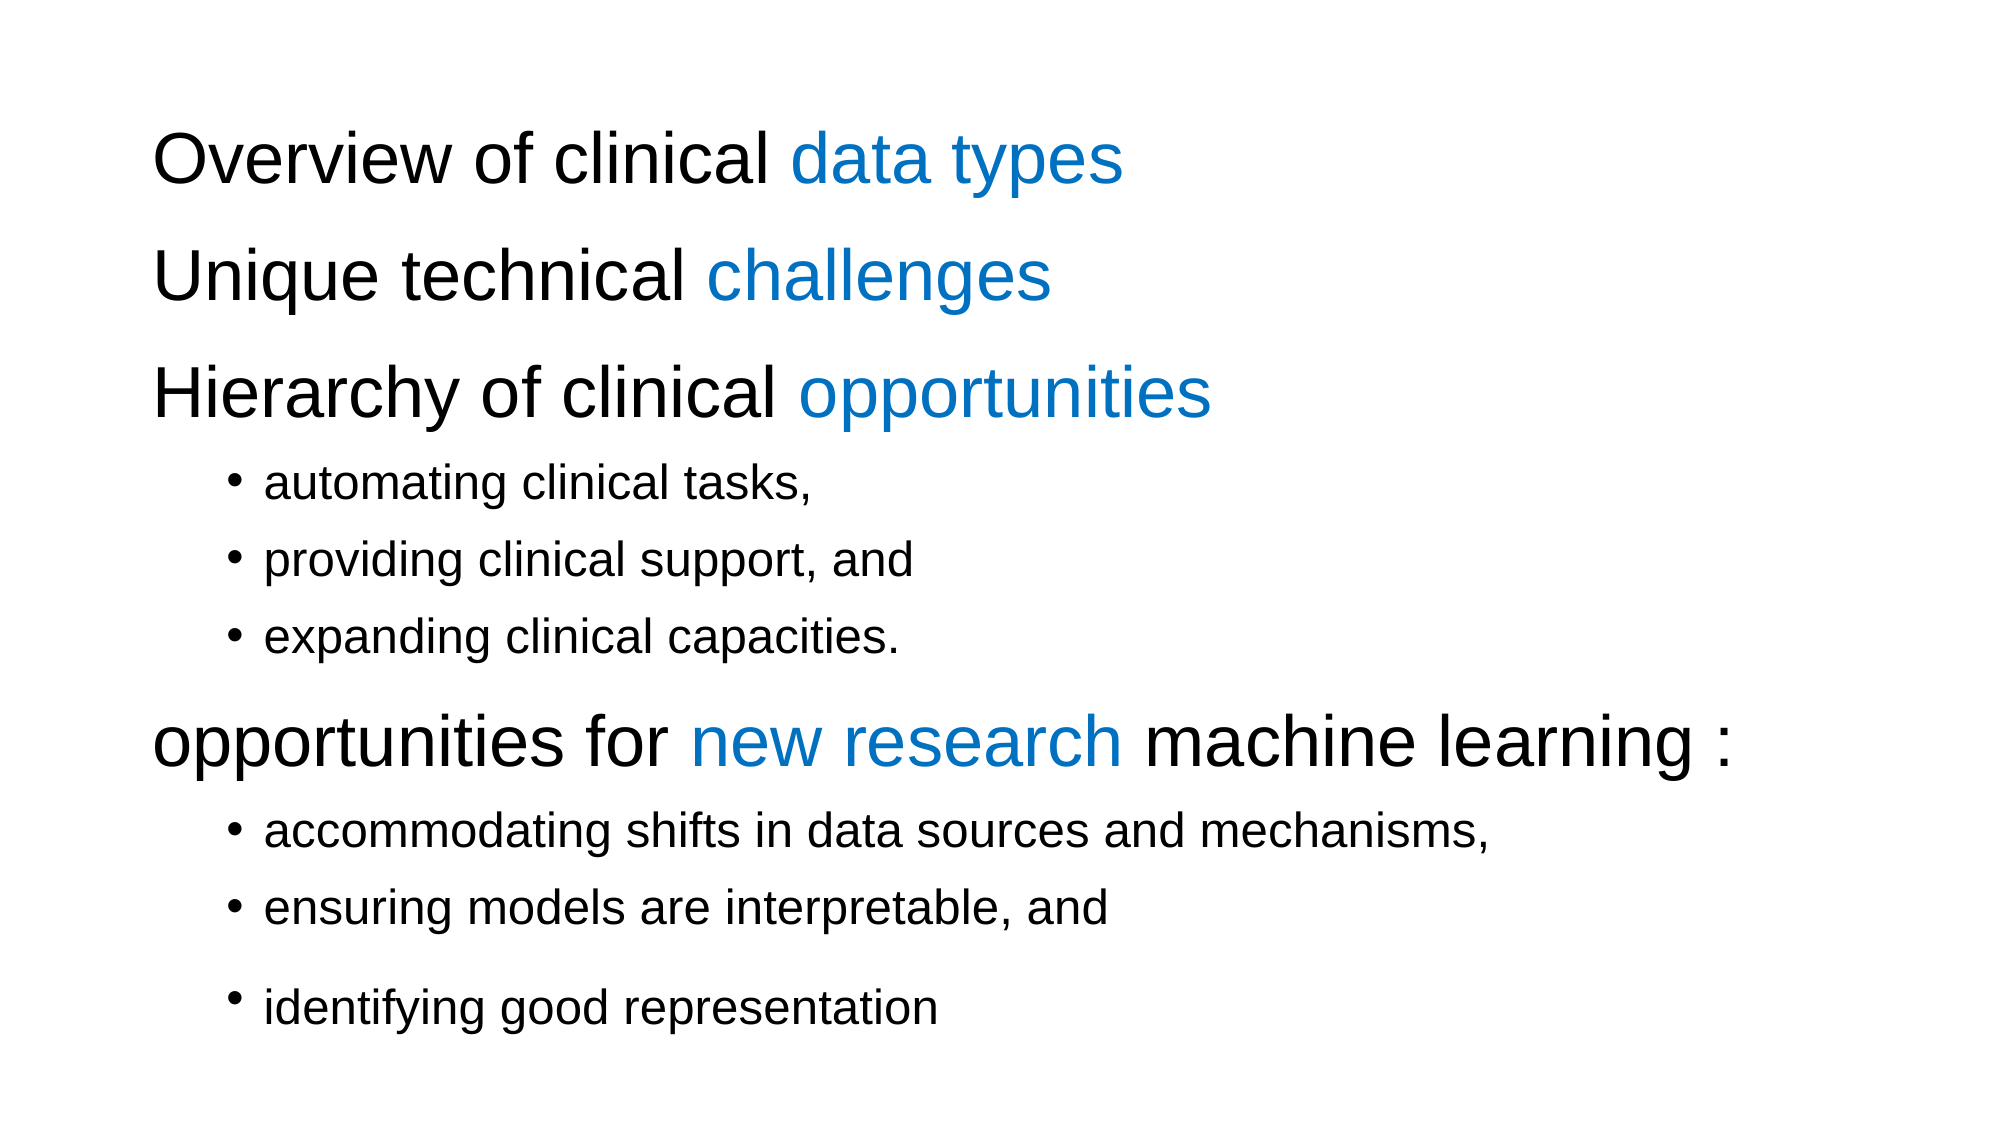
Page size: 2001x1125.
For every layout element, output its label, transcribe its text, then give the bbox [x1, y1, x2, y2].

text_box Overview of clinical data types Unique technical challenges Hierarchy of clinical opportunities automating clinical tasks, providing clinical support, and expanding clinical capacities. opportunities for new research machine learning : accommodating shifts in data sources and mechanisms, ensuring models are interpretable, and identifying good representation [137, 34, 1863, 1060]
